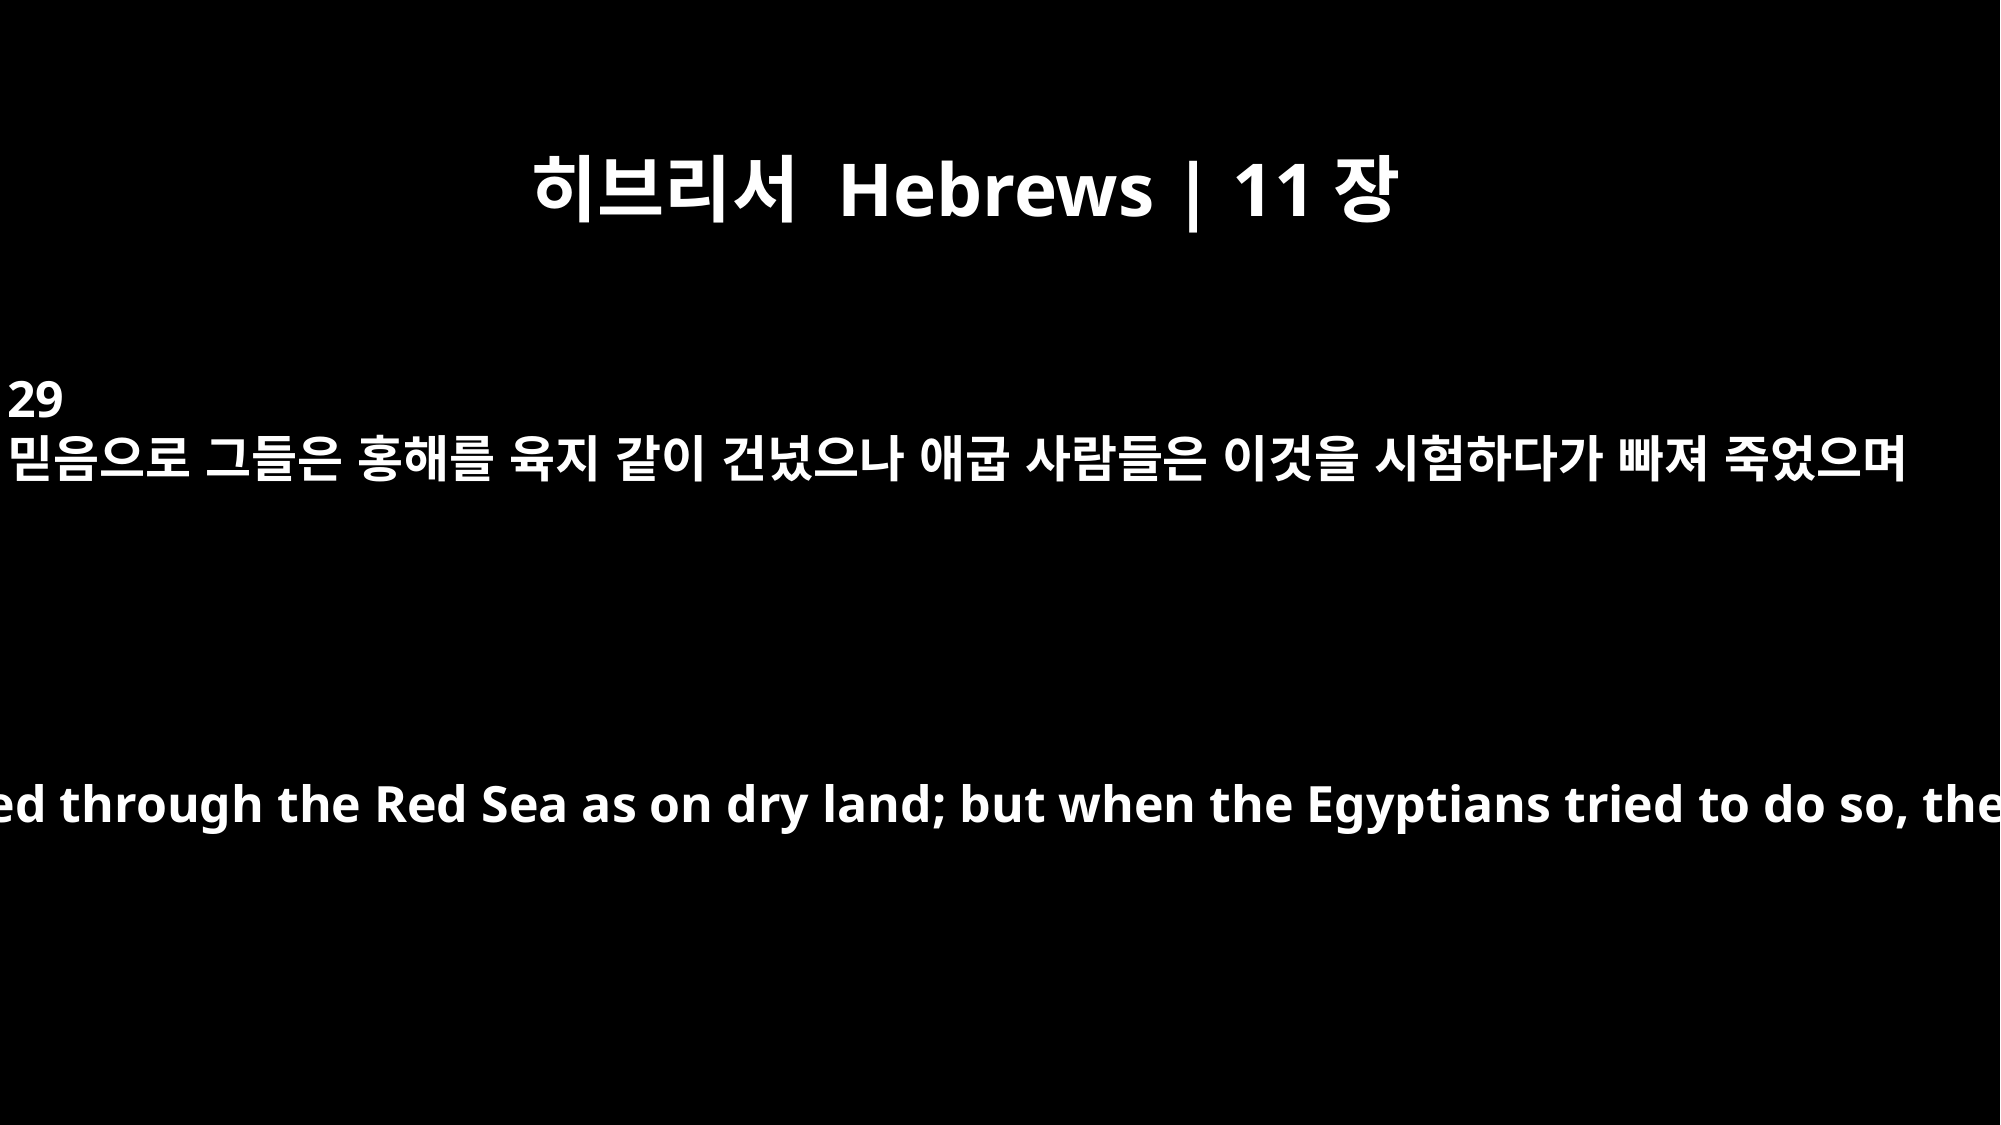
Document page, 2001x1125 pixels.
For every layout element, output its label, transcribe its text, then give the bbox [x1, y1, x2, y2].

text_box 29 믿음으로 그들은 홍해를 육지 같이 건넜으나 애굽 사람들은 이것을 시험하다가 빠져 죽었으며 [0, 359, 1925, 495]
text_box 히브리서 Hebrews | 11장 [515, 136, 1417, 239]
text_box By faith the people passed through the Red Sea as on dry land; but when the Egyptians tried to do so, they were drowned. [0, 764, 2000, 840]
